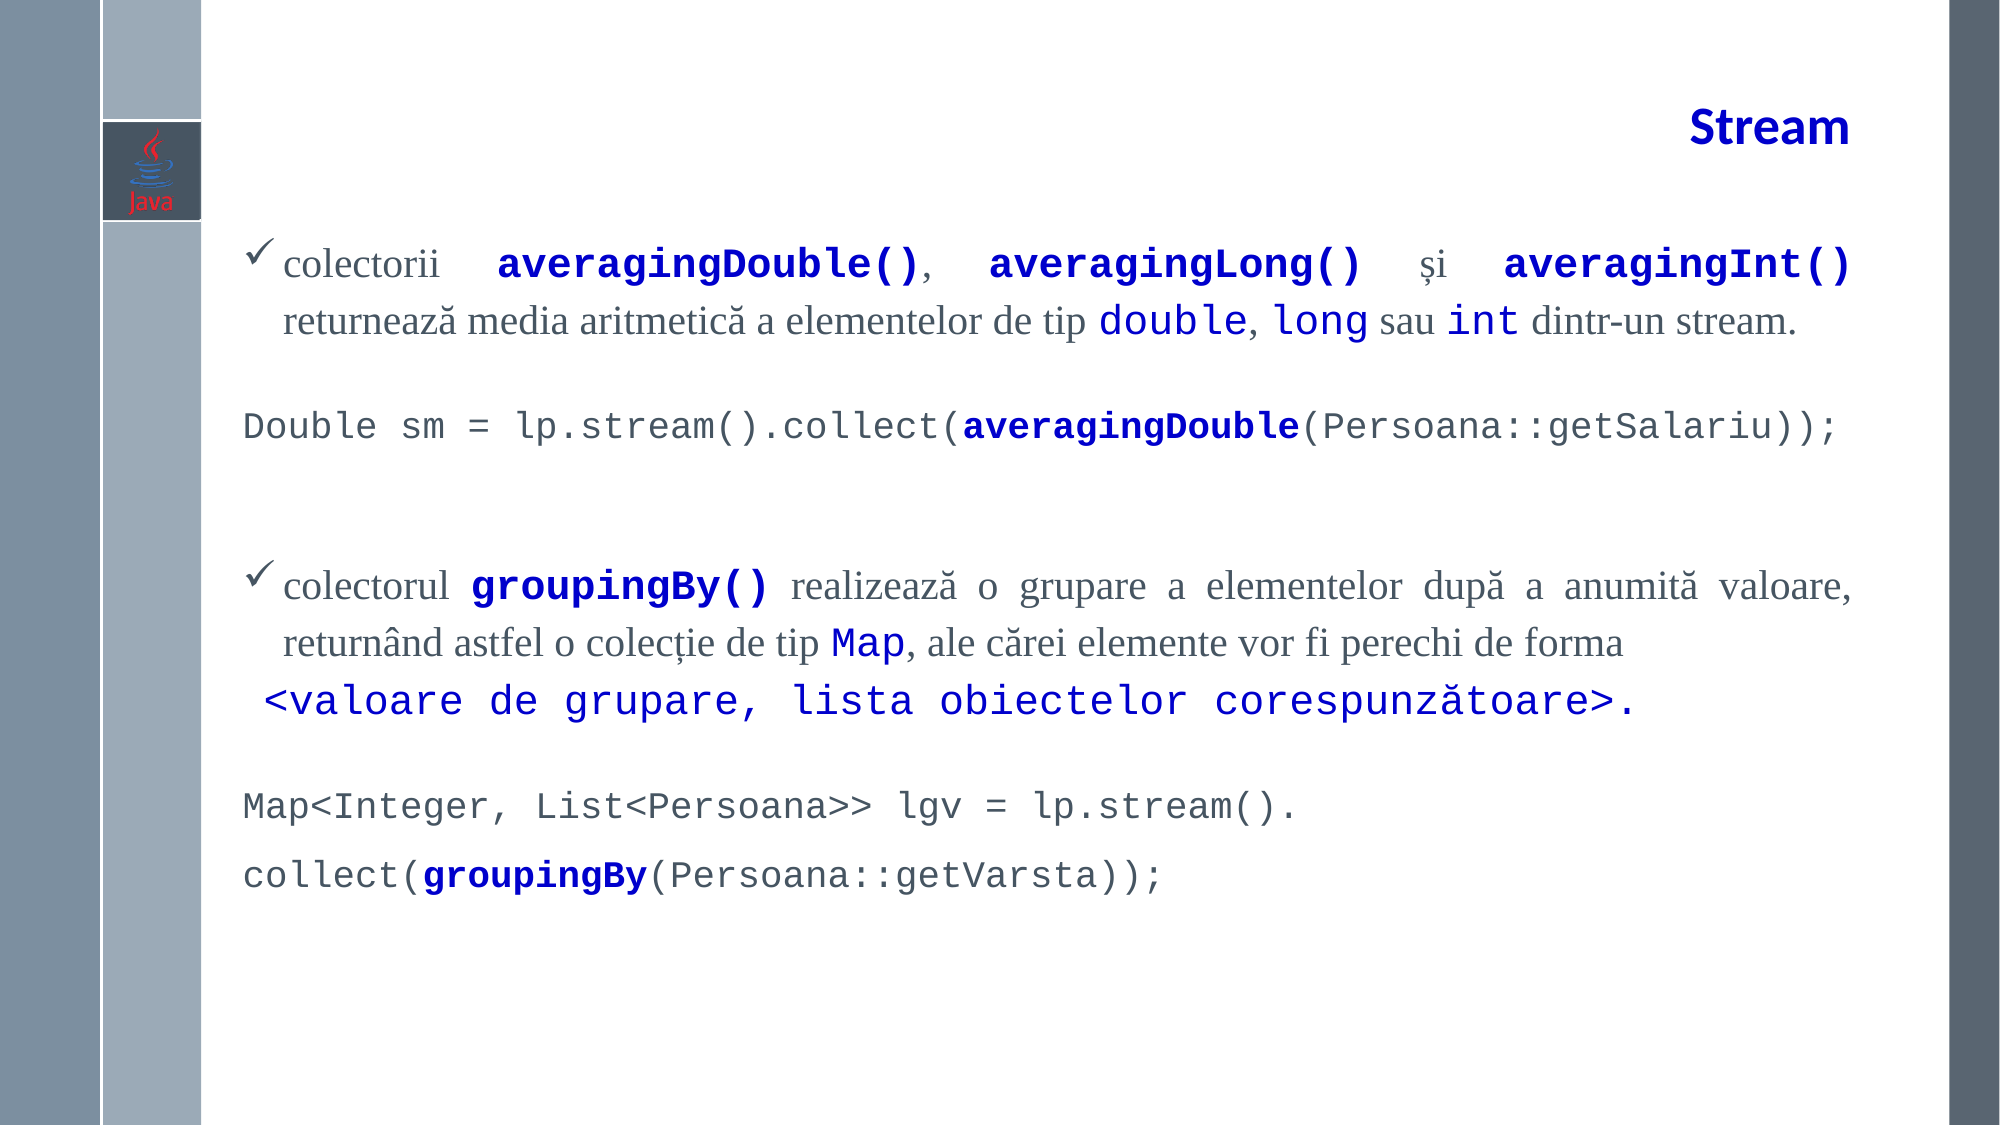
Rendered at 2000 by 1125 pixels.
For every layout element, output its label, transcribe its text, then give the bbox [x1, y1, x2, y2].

list colectorii averagingDouble(), averagingLong() și averagingInt() returnează media aritmetică a elementelor de tip double, long sau int dintr-un stream. Double sm = lp.stream().collect(averagingDouble(Persoana::getSalariu)); colectorul groupingBy() realizează o grupare a elementelor după a anumită valoare, returnând astfel o colecție de tip Map, ale cărei elemente vor fi perechi de forma <valoare de grupare, lista obiectelor corespunzătoare>. Map<Integer, List<Persoana>> lgv = lp.stream(). collect(groupingBy(Persoana::getVarsta)); [227, 160, 1869, 1059]
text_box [102, 122, 200, 221]
title Stream [261, 29, 1867, 160]
